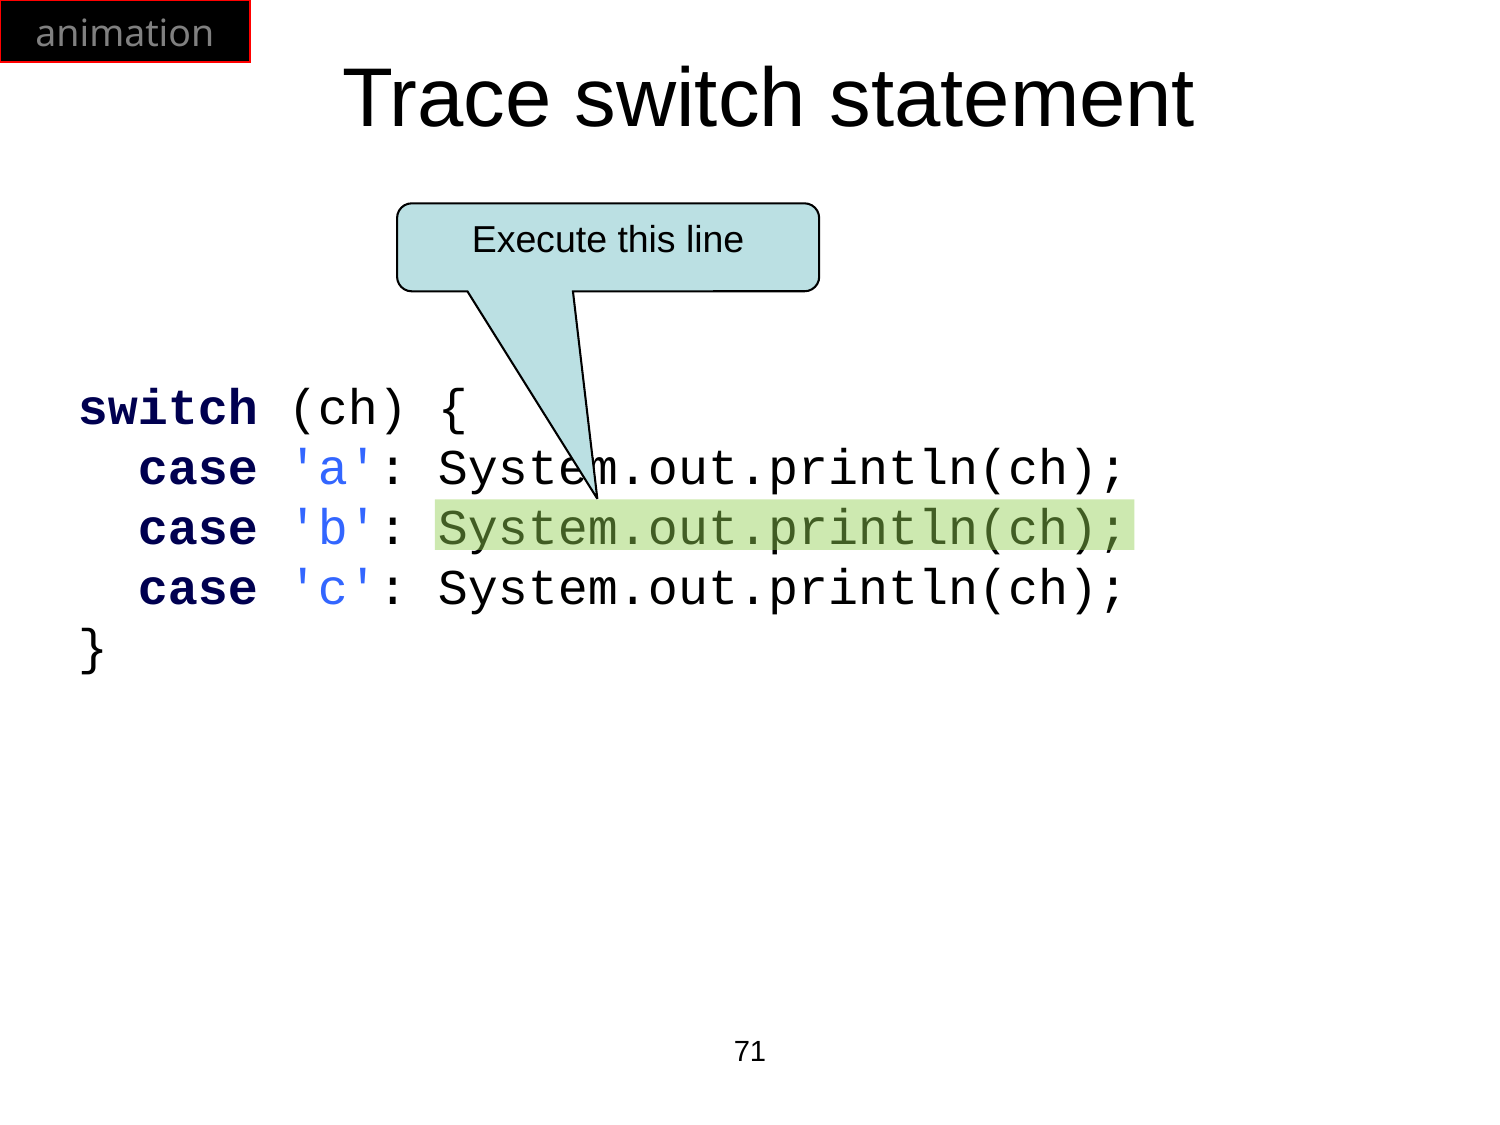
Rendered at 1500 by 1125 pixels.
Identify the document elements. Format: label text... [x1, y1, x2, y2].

text_box animation [0, 0, 250, 63]
text_box Execute this line [397, 203, 820, 499]
text_box [434, 499, 1135, 550]
slide_number 71 [512, 1024, 988, 1103]
text_box switch (ch) { case 'a': System.out.println(ch); case 'b': System.out.println(ch); case 'c': System.out.println(ch); } [63, 367, 1167, 682]
title Trace switch statement [112, 52, 1425, 135]
